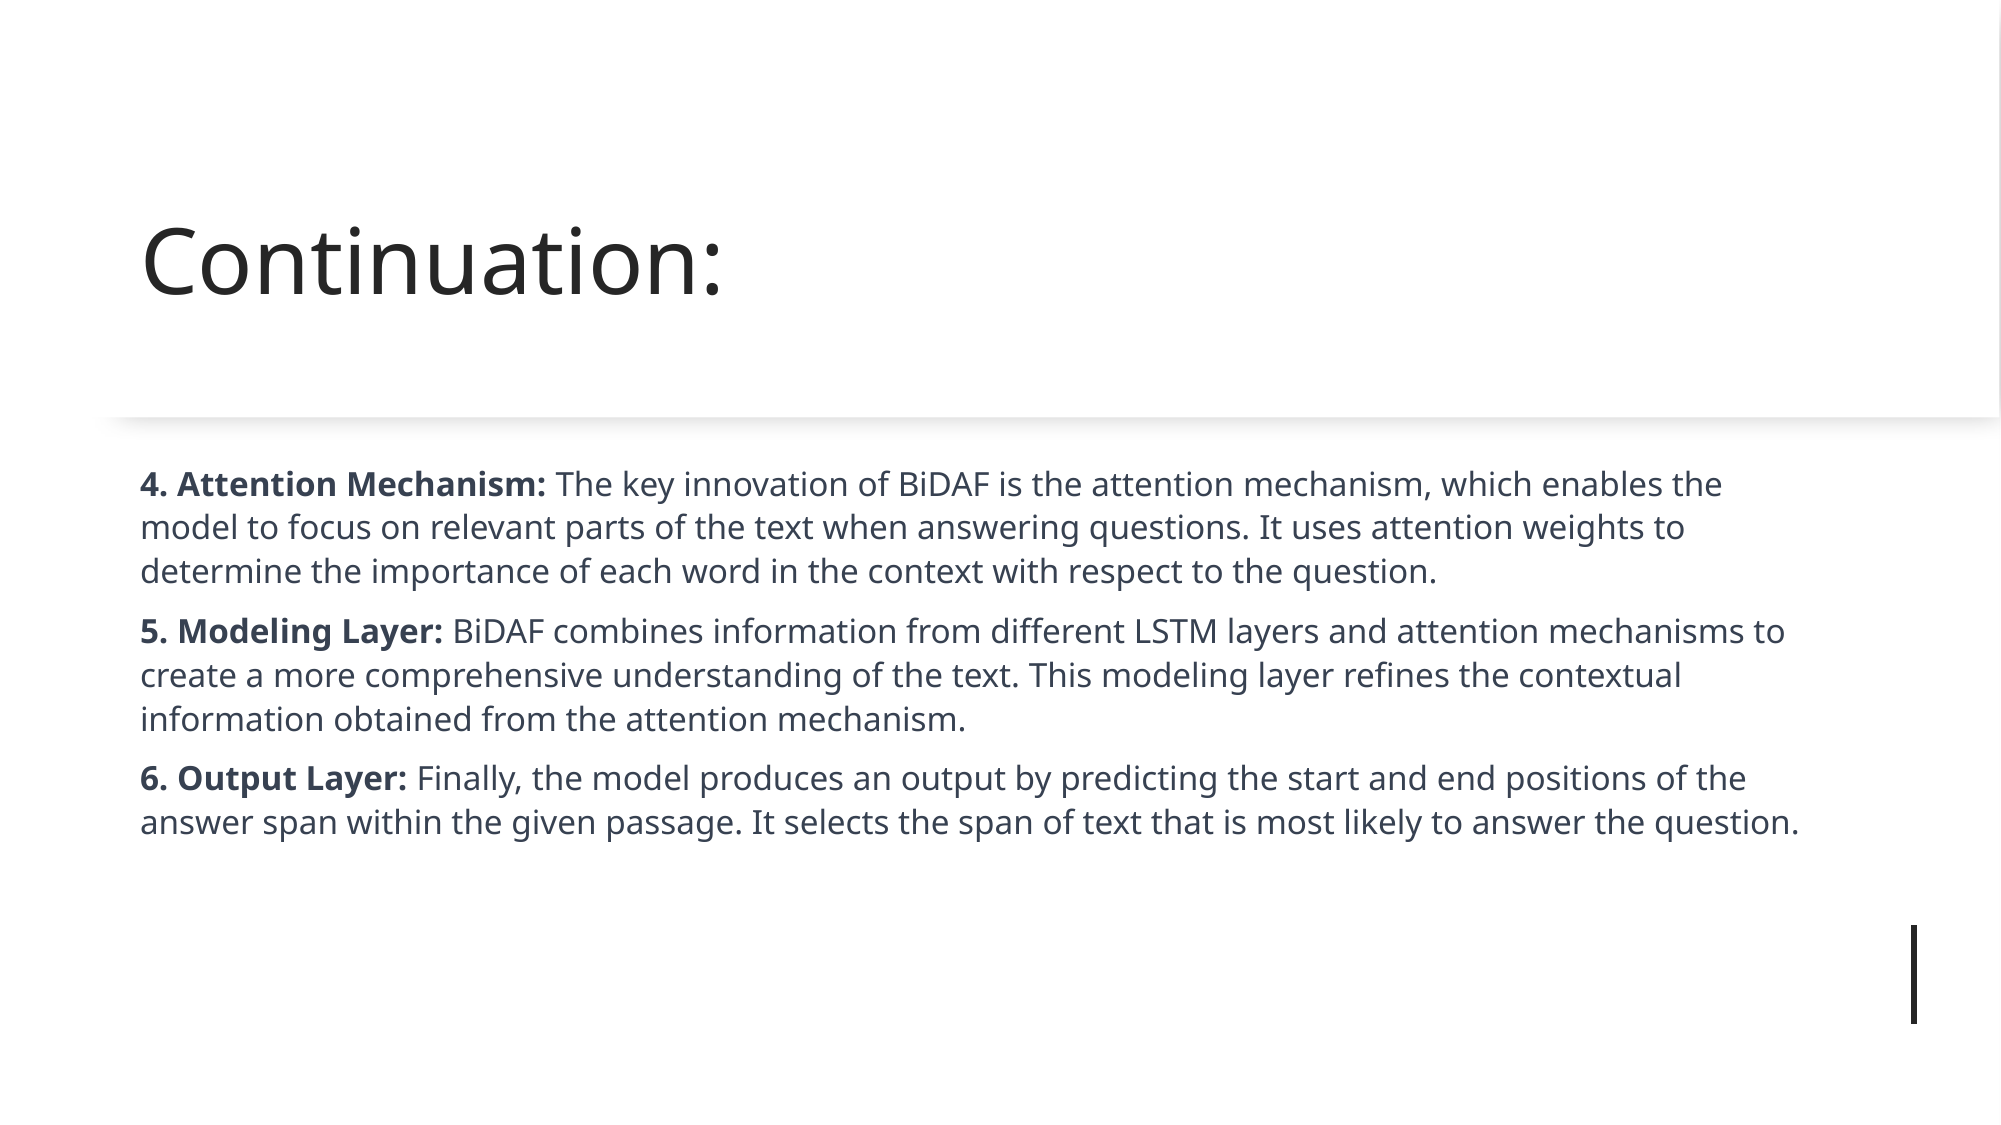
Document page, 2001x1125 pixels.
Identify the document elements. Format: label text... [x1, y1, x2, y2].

list 4. Attention Mechanism: The key innovation of BiDAF is the attention mechanism, which enables the model to focus on relevant parts of the text when answering questions. It uses attention weights to determine the importance of each word in the context with respect to the question. 5. Modeling Layer: BiDAF combines information from different LSTM layers and attention mechanisms to create a more comprehensive understanding of the text. This modeling layer refines the contextual information obtained from the attention mechanism. 6. Output Layer: Finally, the model produces an output by predicting the start and end positions of the answer span within the given passage. It selects the span of text that is most likely to answer the question. [124, 451, 1828, 987]
title Continuation: [124, 140, 1828, 376]
